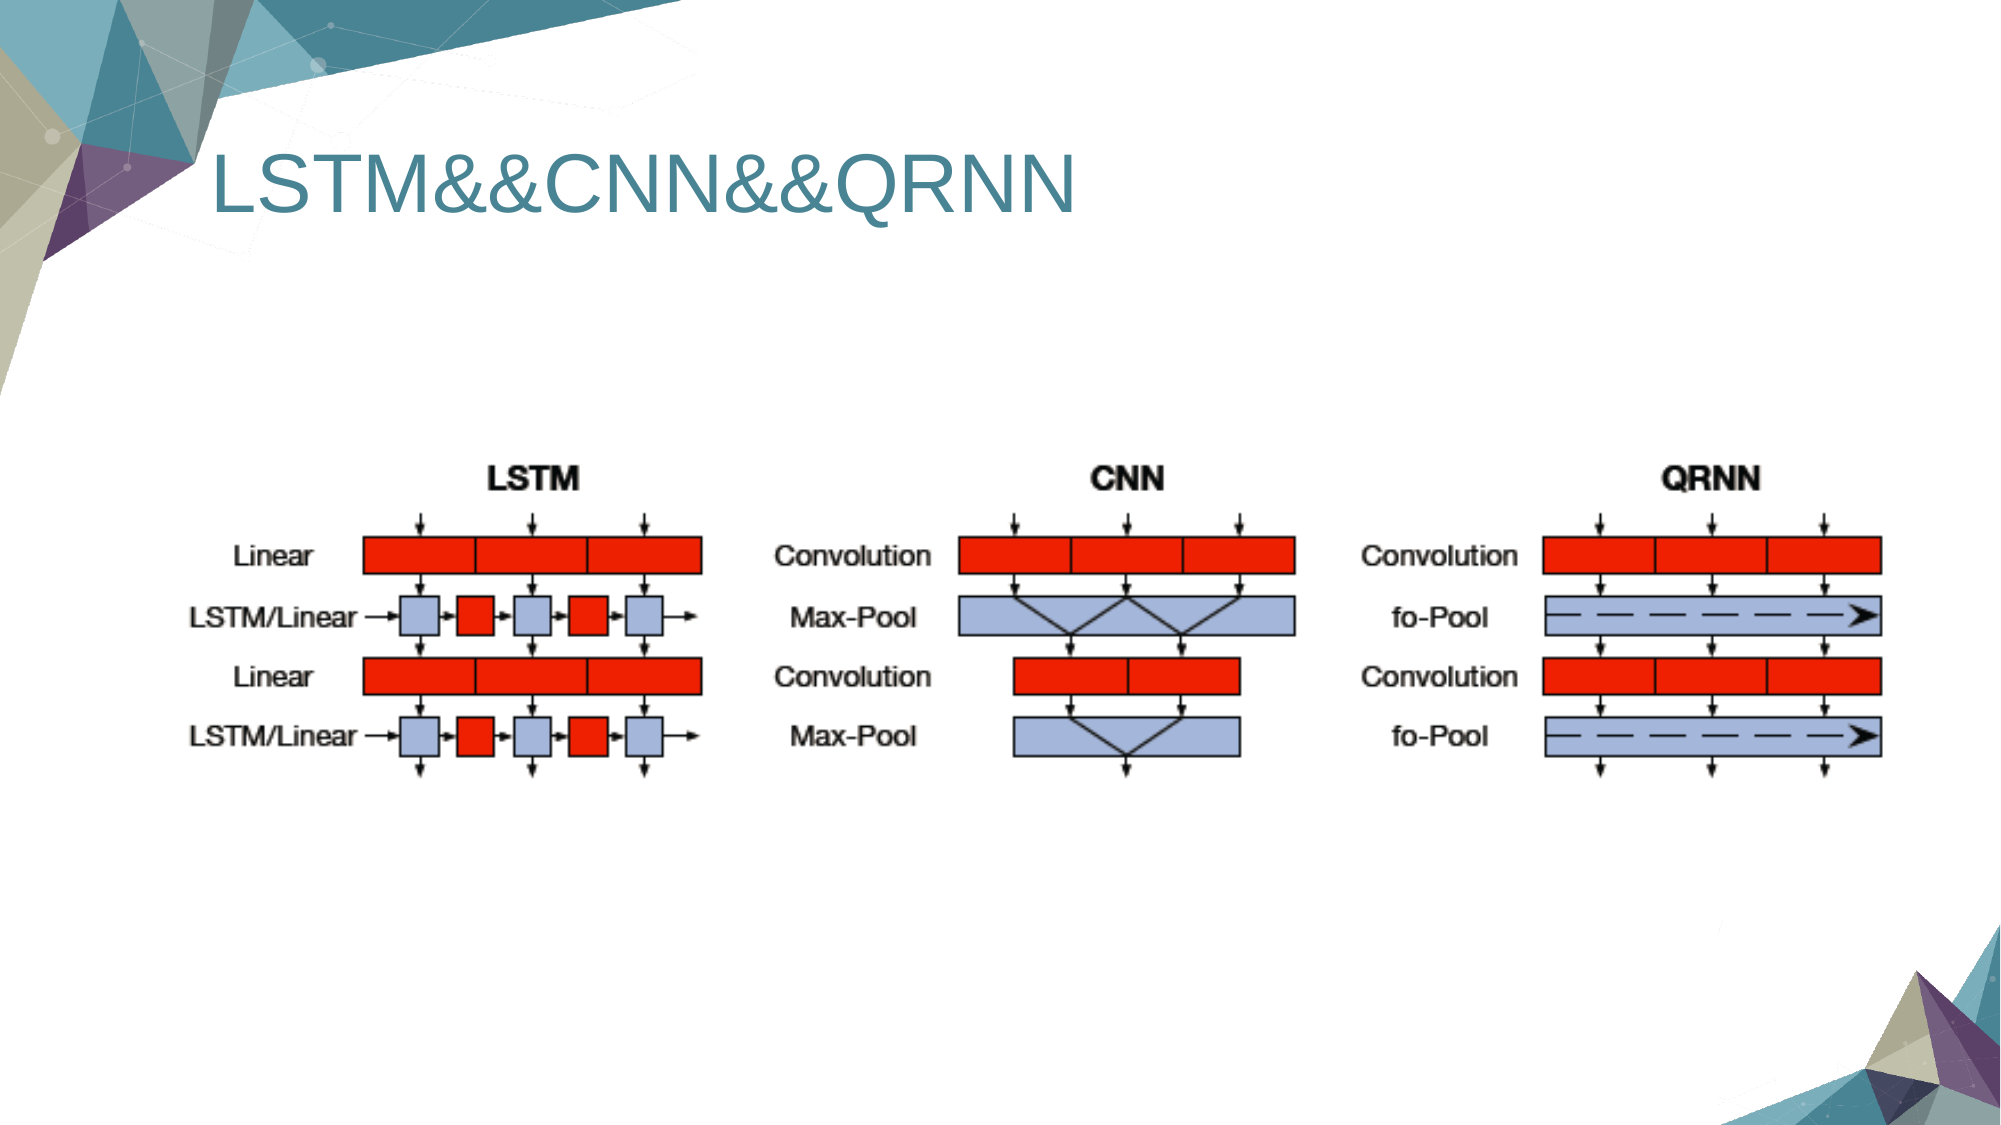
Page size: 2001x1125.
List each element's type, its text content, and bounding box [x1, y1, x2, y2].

title LSTM&&CNN&&QRNN [195, 112, 1805, 259]
picture [0, 0, 697, 404]
picture [1717, 920, 2001, 1125]
picture [151, 418, 1908, 815]
